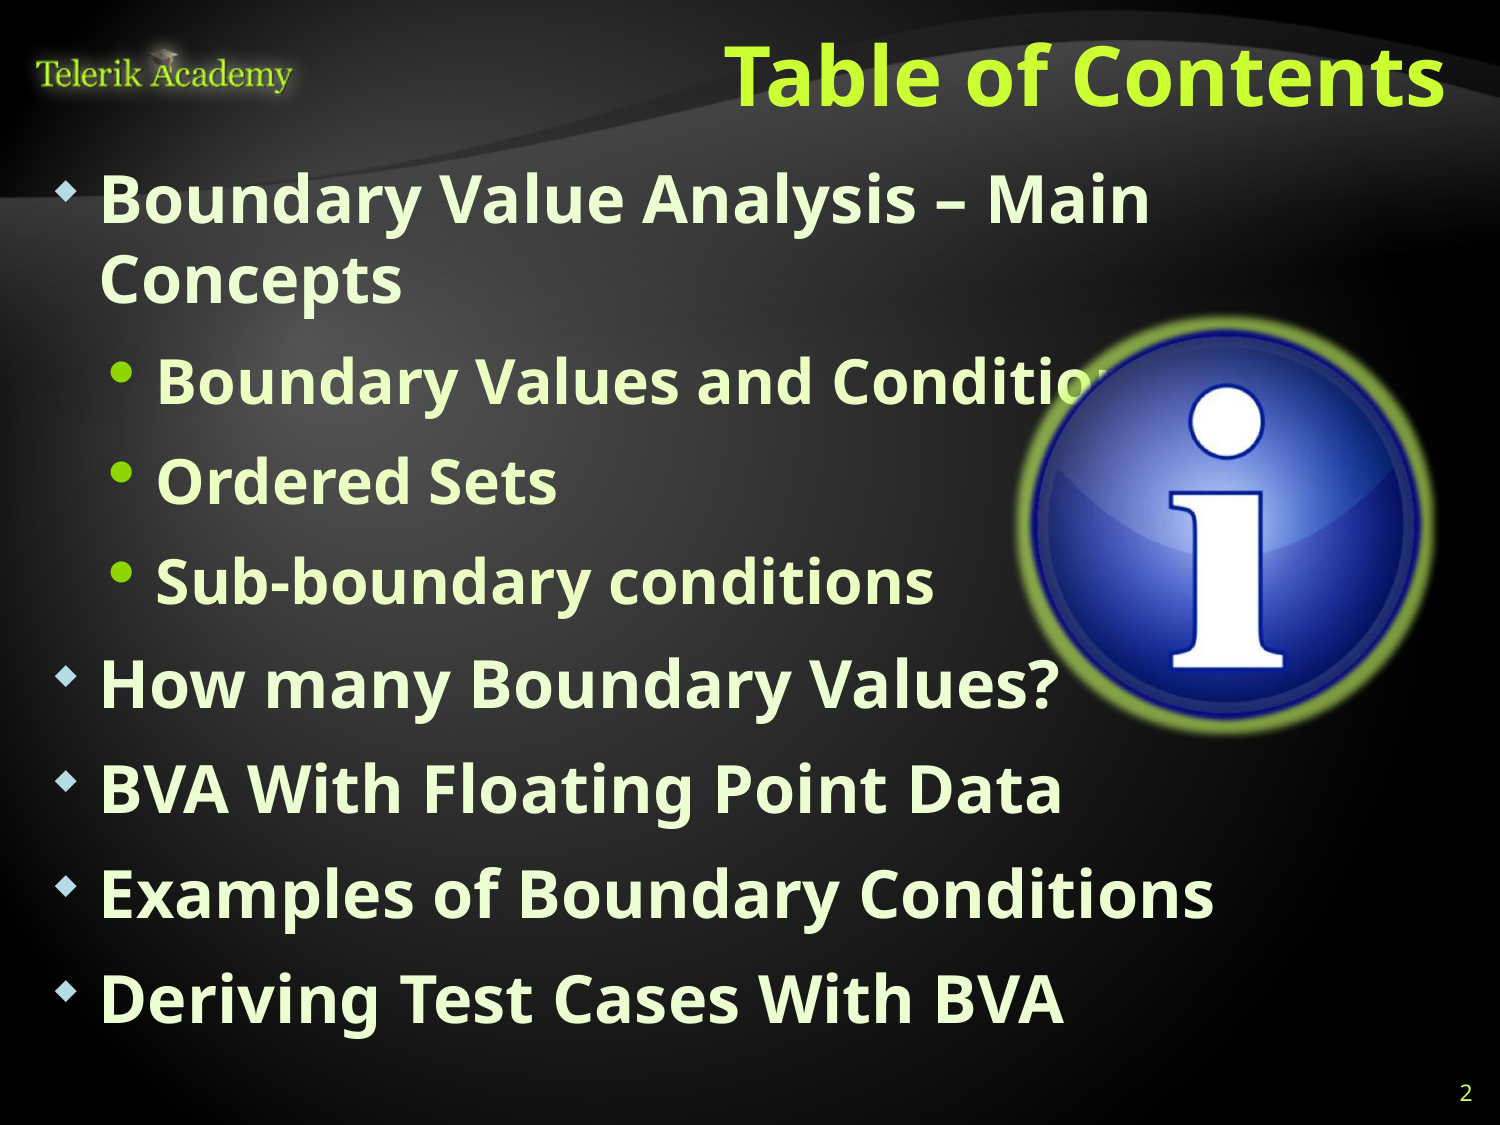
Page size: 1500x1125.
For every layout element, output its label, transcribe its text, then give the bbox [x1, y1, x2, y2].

slide_number 2 [1412, 1074, 1488, 1113]
list Boundary Value Analysis – Main Concepts Boundary Values and Conditions Ordered Sets Sub-boundary conditions How many Boundary Values? BVA With Floating Point Data Examples of Boundary Conditions Deriving Test Cases With BVA [37, 149, 1463, 1100]
picture [0, 0, 1500, 1125]
title Table of Contents [300, 12, 1463, 149]
